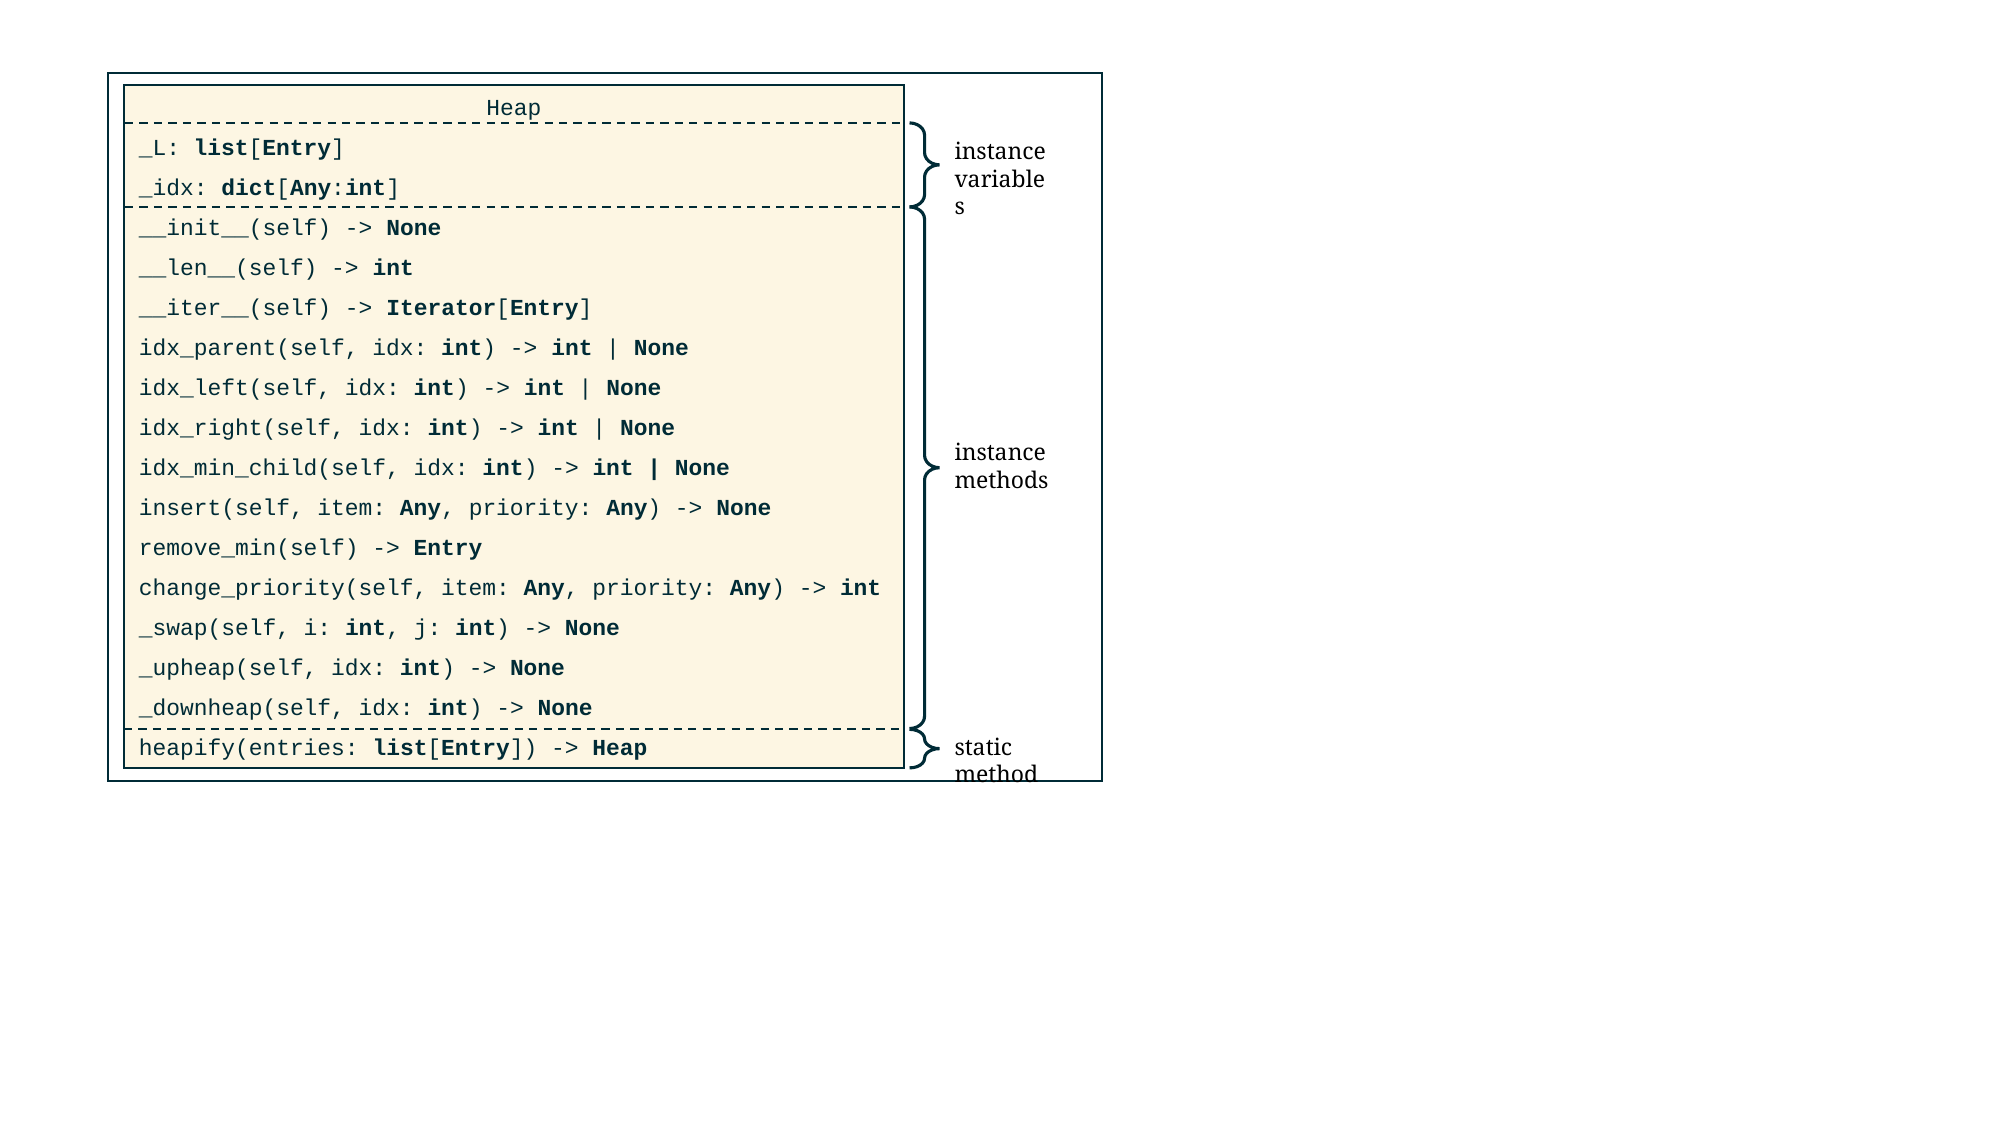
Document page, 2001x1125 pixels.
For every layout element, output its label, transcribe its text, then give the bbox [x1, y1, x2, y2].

text_box static method [939, 725, 1111, 795]
text_box [909, 121, 939, 207]
text_box instance methods [939, 430, 1083, 501]
text_box [909, 205, 939, 729]
text_box [106, 71, 1104, 782]
text_box [909, 727, 940, 770]
text_box Heap _L: list[Entry] _idx: dict[Any:int] __init__(self) -> None __len__(self) -> int __iter__(self) -> Iterator[Entry] idx_parent(self, idx: int) -> int | None idx_left(self, idx: int) -> int | None idx_right(self, idx: int) -> int | None idx_min_child(self, idx: int) -> int | None insert(self, item: Any, priority: Any) -> None remove_min(self) -> Entry change_priority(self, item: Any, priority: Any) -> int _swap(self, i: int, j: int) -> None _upheap(self, idx: int) -> None _downheap(self, idx: int) -> None heapify(entries: list[Entry]) -> Heap [122, 84, 905, 769]
text_box instance variables [939, 129, 1065, 227]
